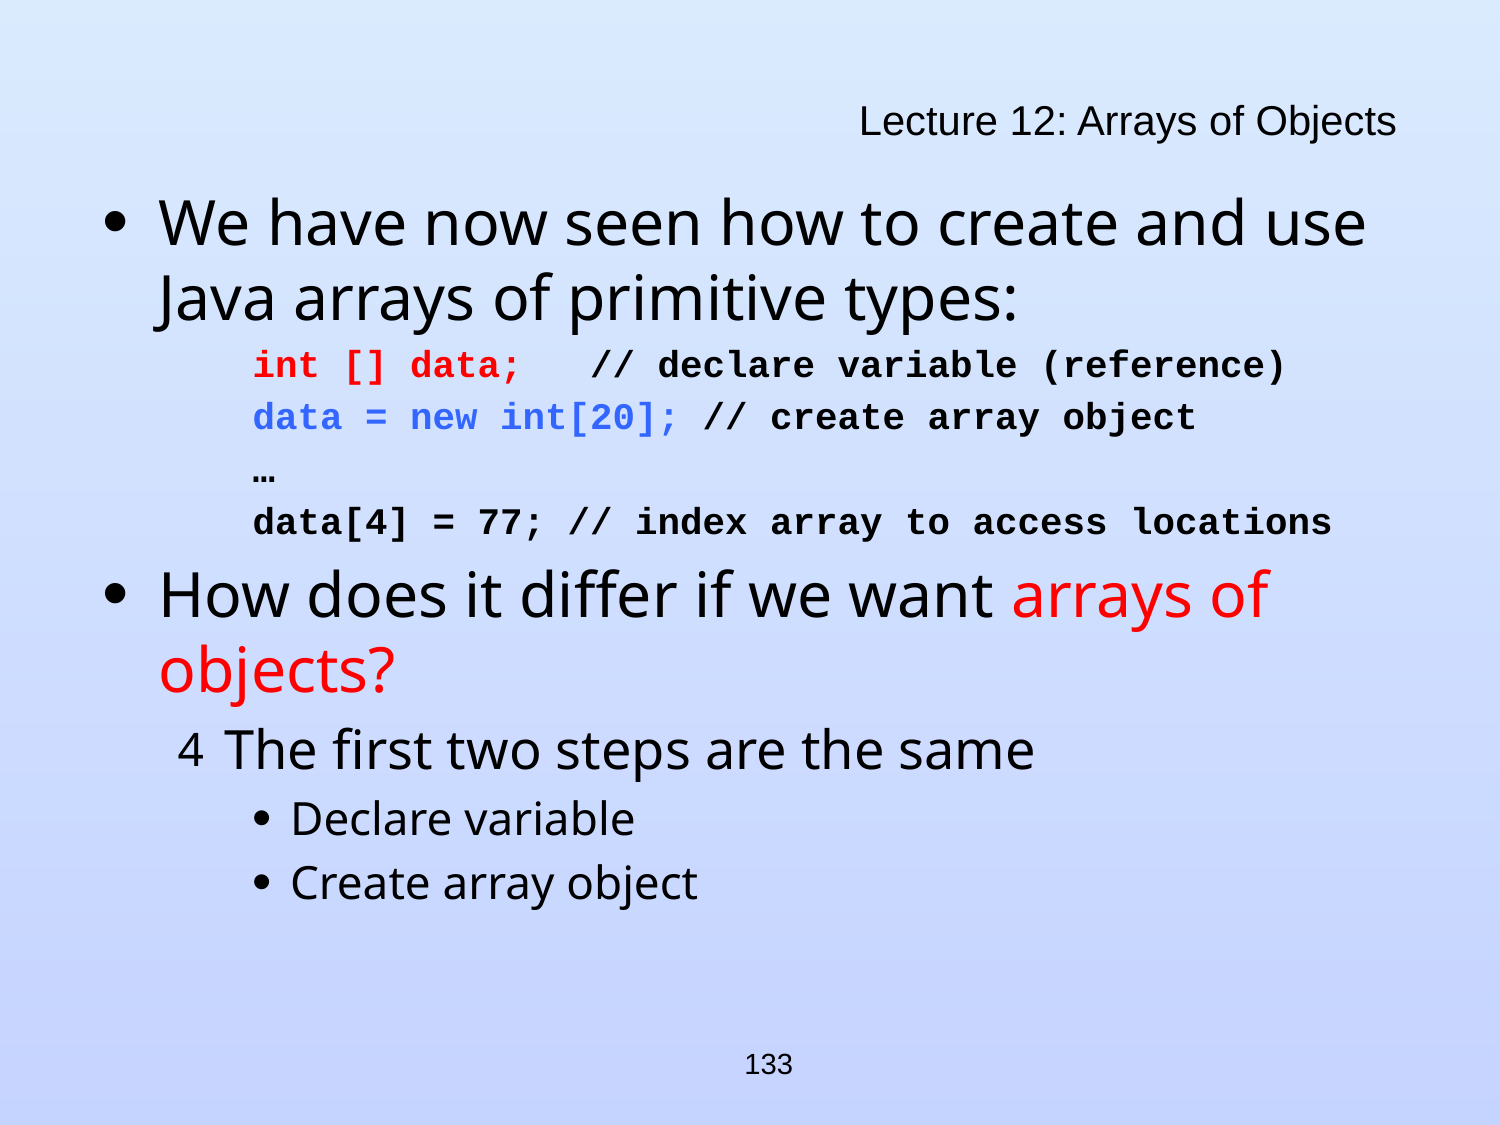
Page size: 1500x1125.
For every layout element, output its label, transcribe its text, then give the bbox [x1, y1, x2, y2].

slide_number 133 [612, 1024, 926, 1101]
title Lecture 12: Arrays of Objects [87, 99, 1413, 150]
list We have now seen how to create and use Java arrays of primitive types: int [] data; // declare variable (reference) data = new int[20]; // create array object … data[4] = 77; // index array to access locations How does it differ if we want arrays of objects? The first two steps are the same Declare variable Create array object [87, 174, 1413, 1000]
